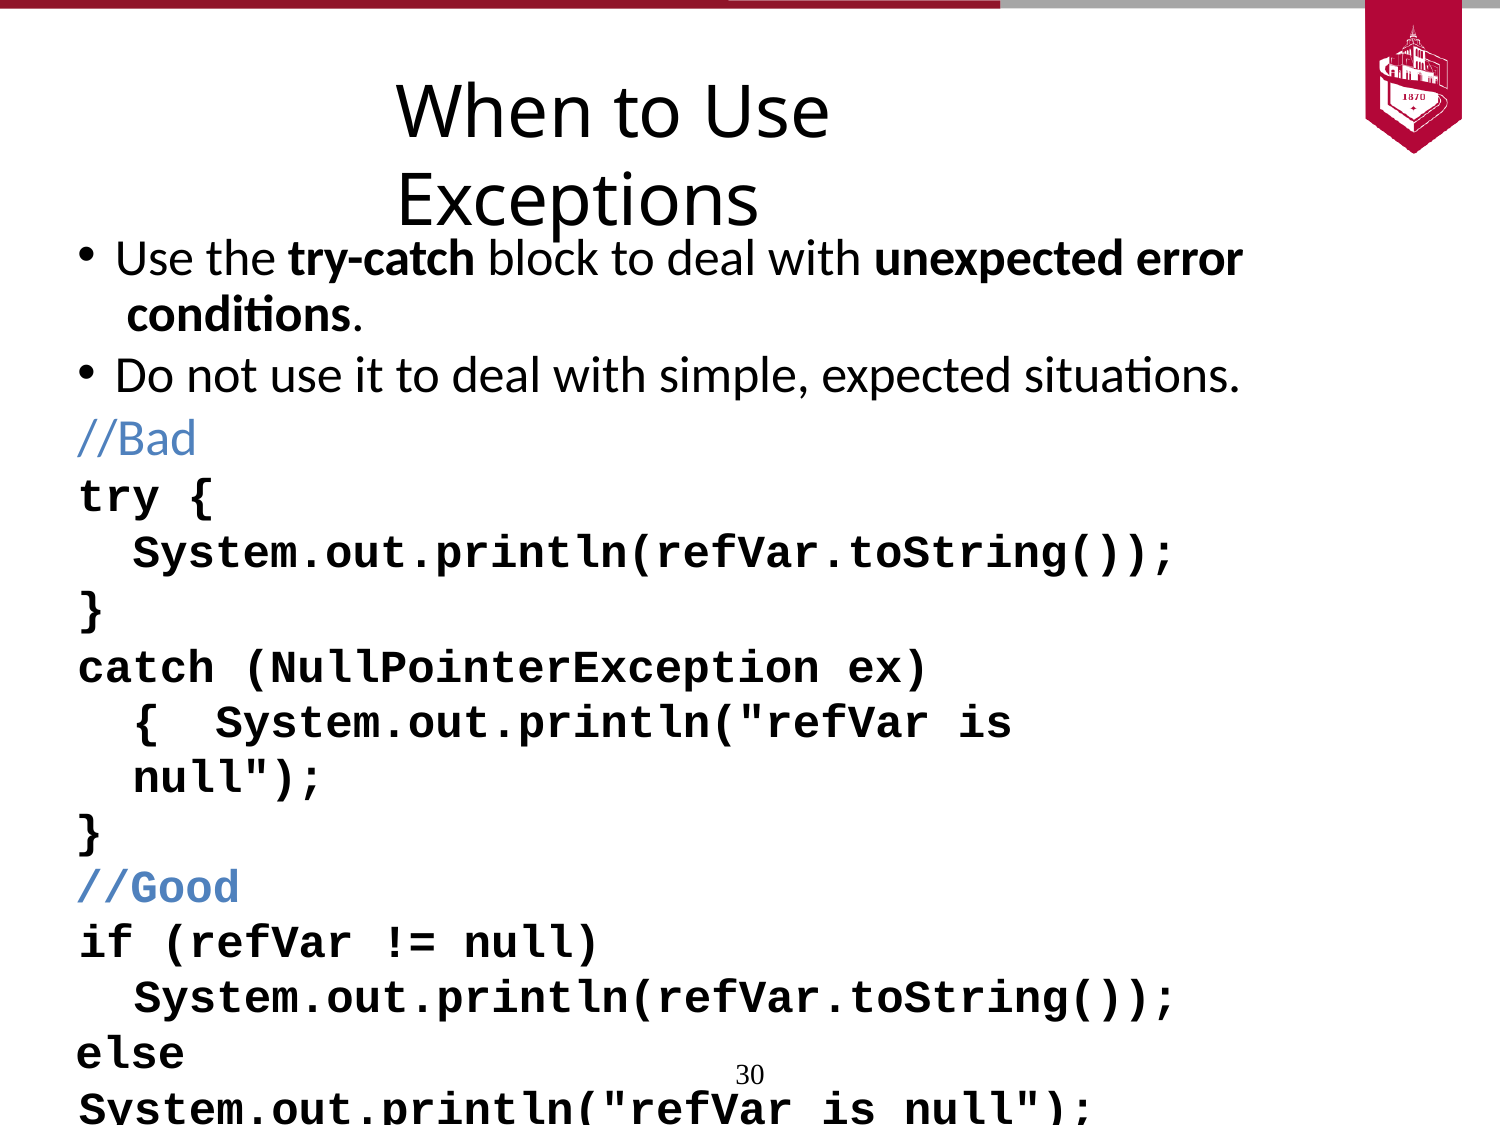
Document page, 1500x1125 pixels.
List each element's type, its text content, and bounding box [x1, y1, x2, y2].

slide_number 30 [729, 1056, 773, 1125]
text_box Use the try-catch block to deal with unexpected error conditions. Do not use it to deal with simple, expected situations. //Bad try { System.out.println(refVar.toString()); } catch (NullPointerException ex) { System.out.println("refVar is null"); } //Good if (refVar != null) System.out.println(refVar.toString()); else System.out.println("refVar is null"); [75, 219, 1255, 1125]
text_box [0, 0, 1500, 155]
title When to Use Exceptions [393, 162, 1107, 219]
